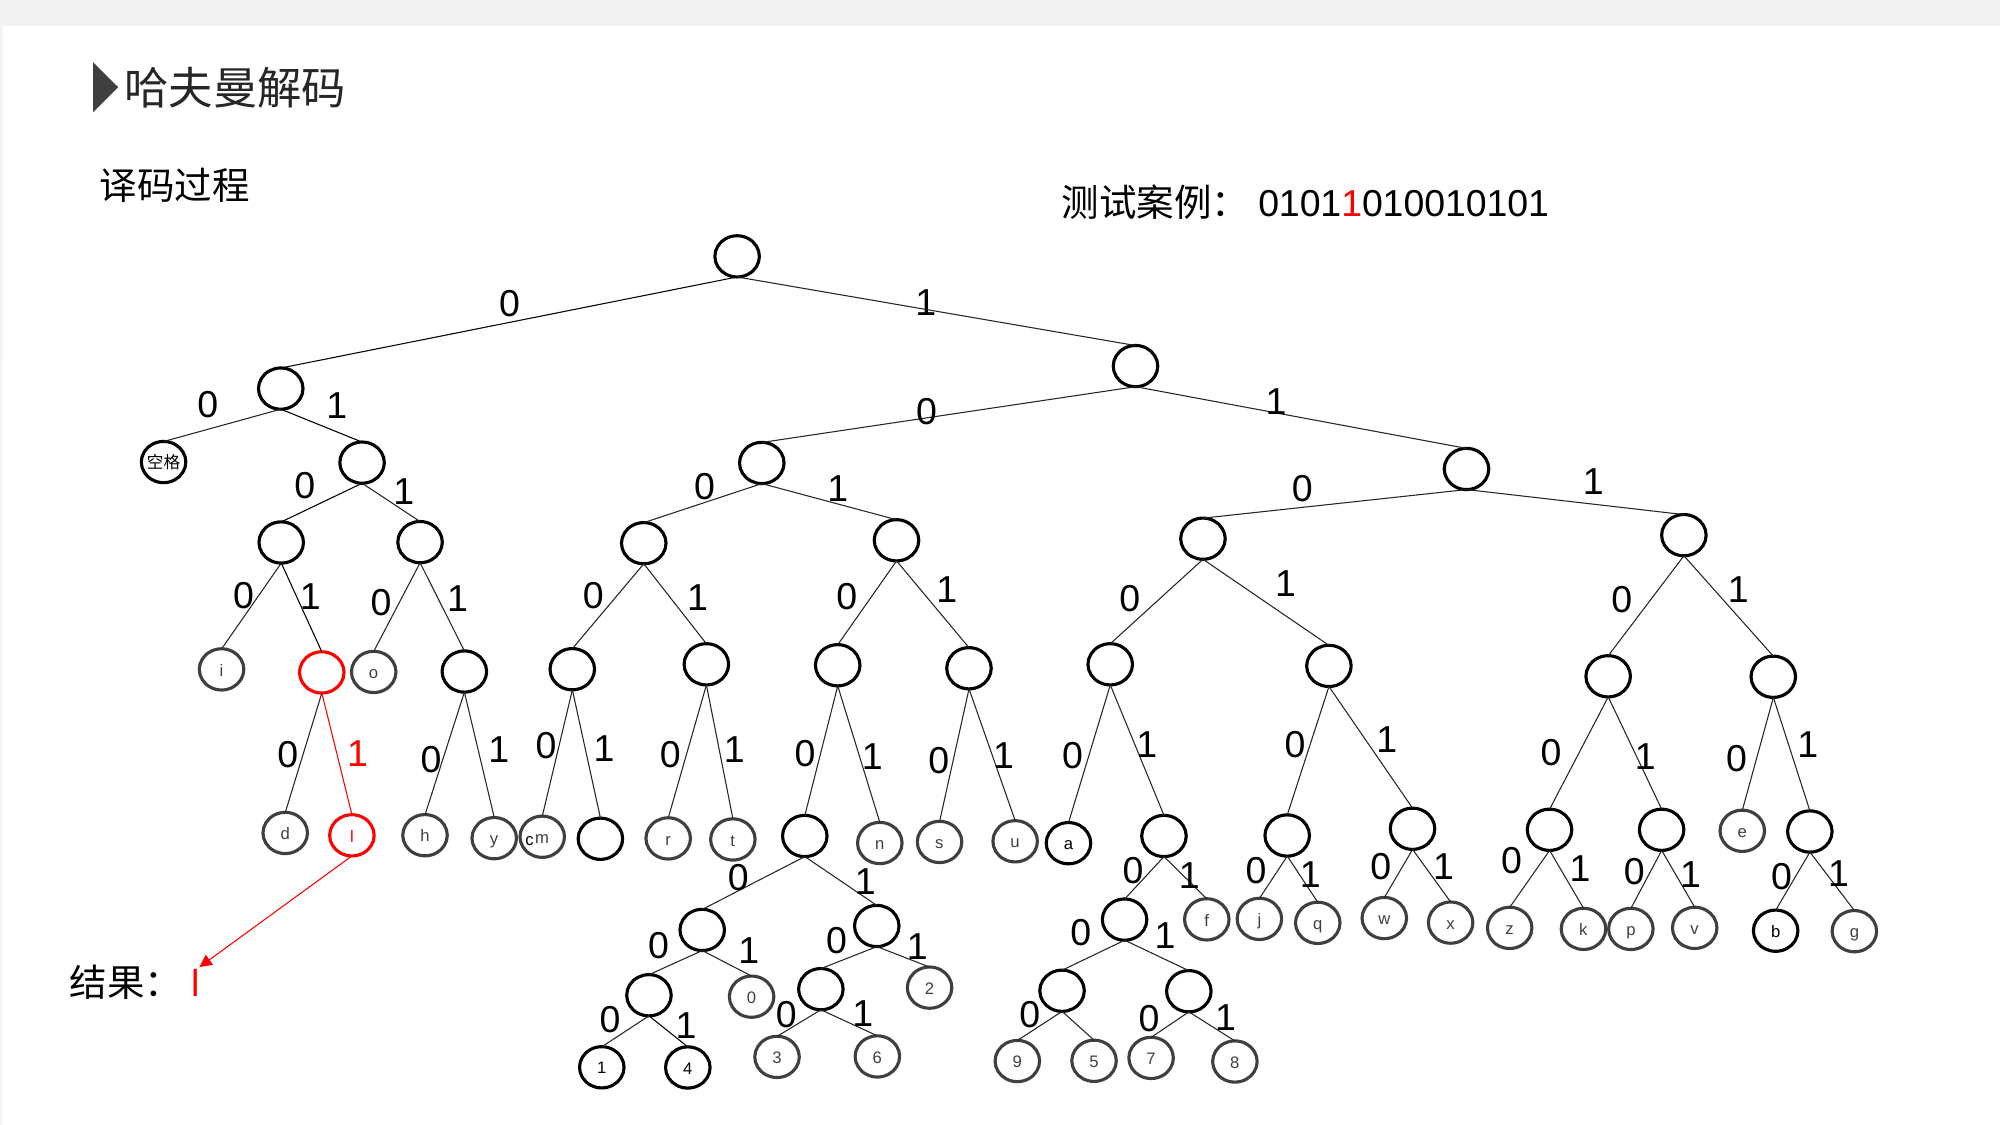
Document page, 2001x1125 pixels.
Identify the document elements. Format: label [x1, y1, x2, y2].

text_box [1, 25, 2000, 1125]
